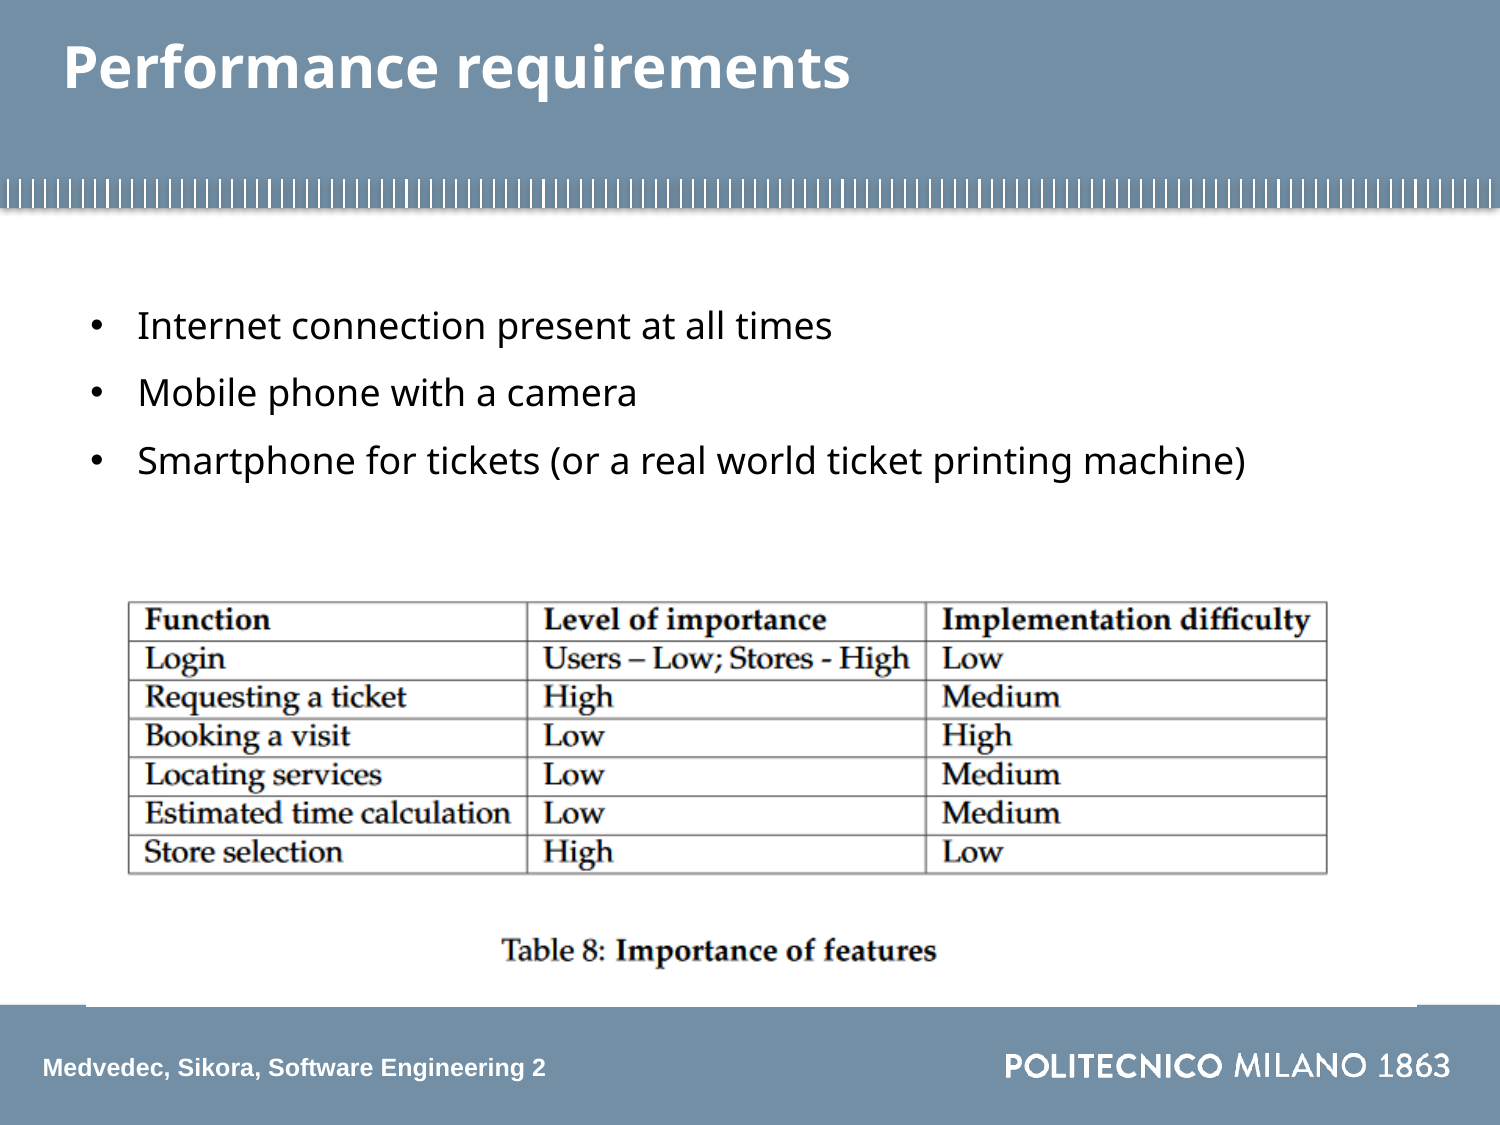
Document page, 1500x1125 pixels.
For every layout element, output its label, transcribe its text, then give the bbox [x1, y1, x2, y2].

picture [999, 1041, 1456, 1089]
text_box Internet connection present at all times Mobile phone with a camera Smartphone for tickets (or a real world ticket printing machine) [75, 272, 1389, 1030]
picture [85, 542, 1417, 1007]
title Performance requirements [47, 22, 1455, 161]
